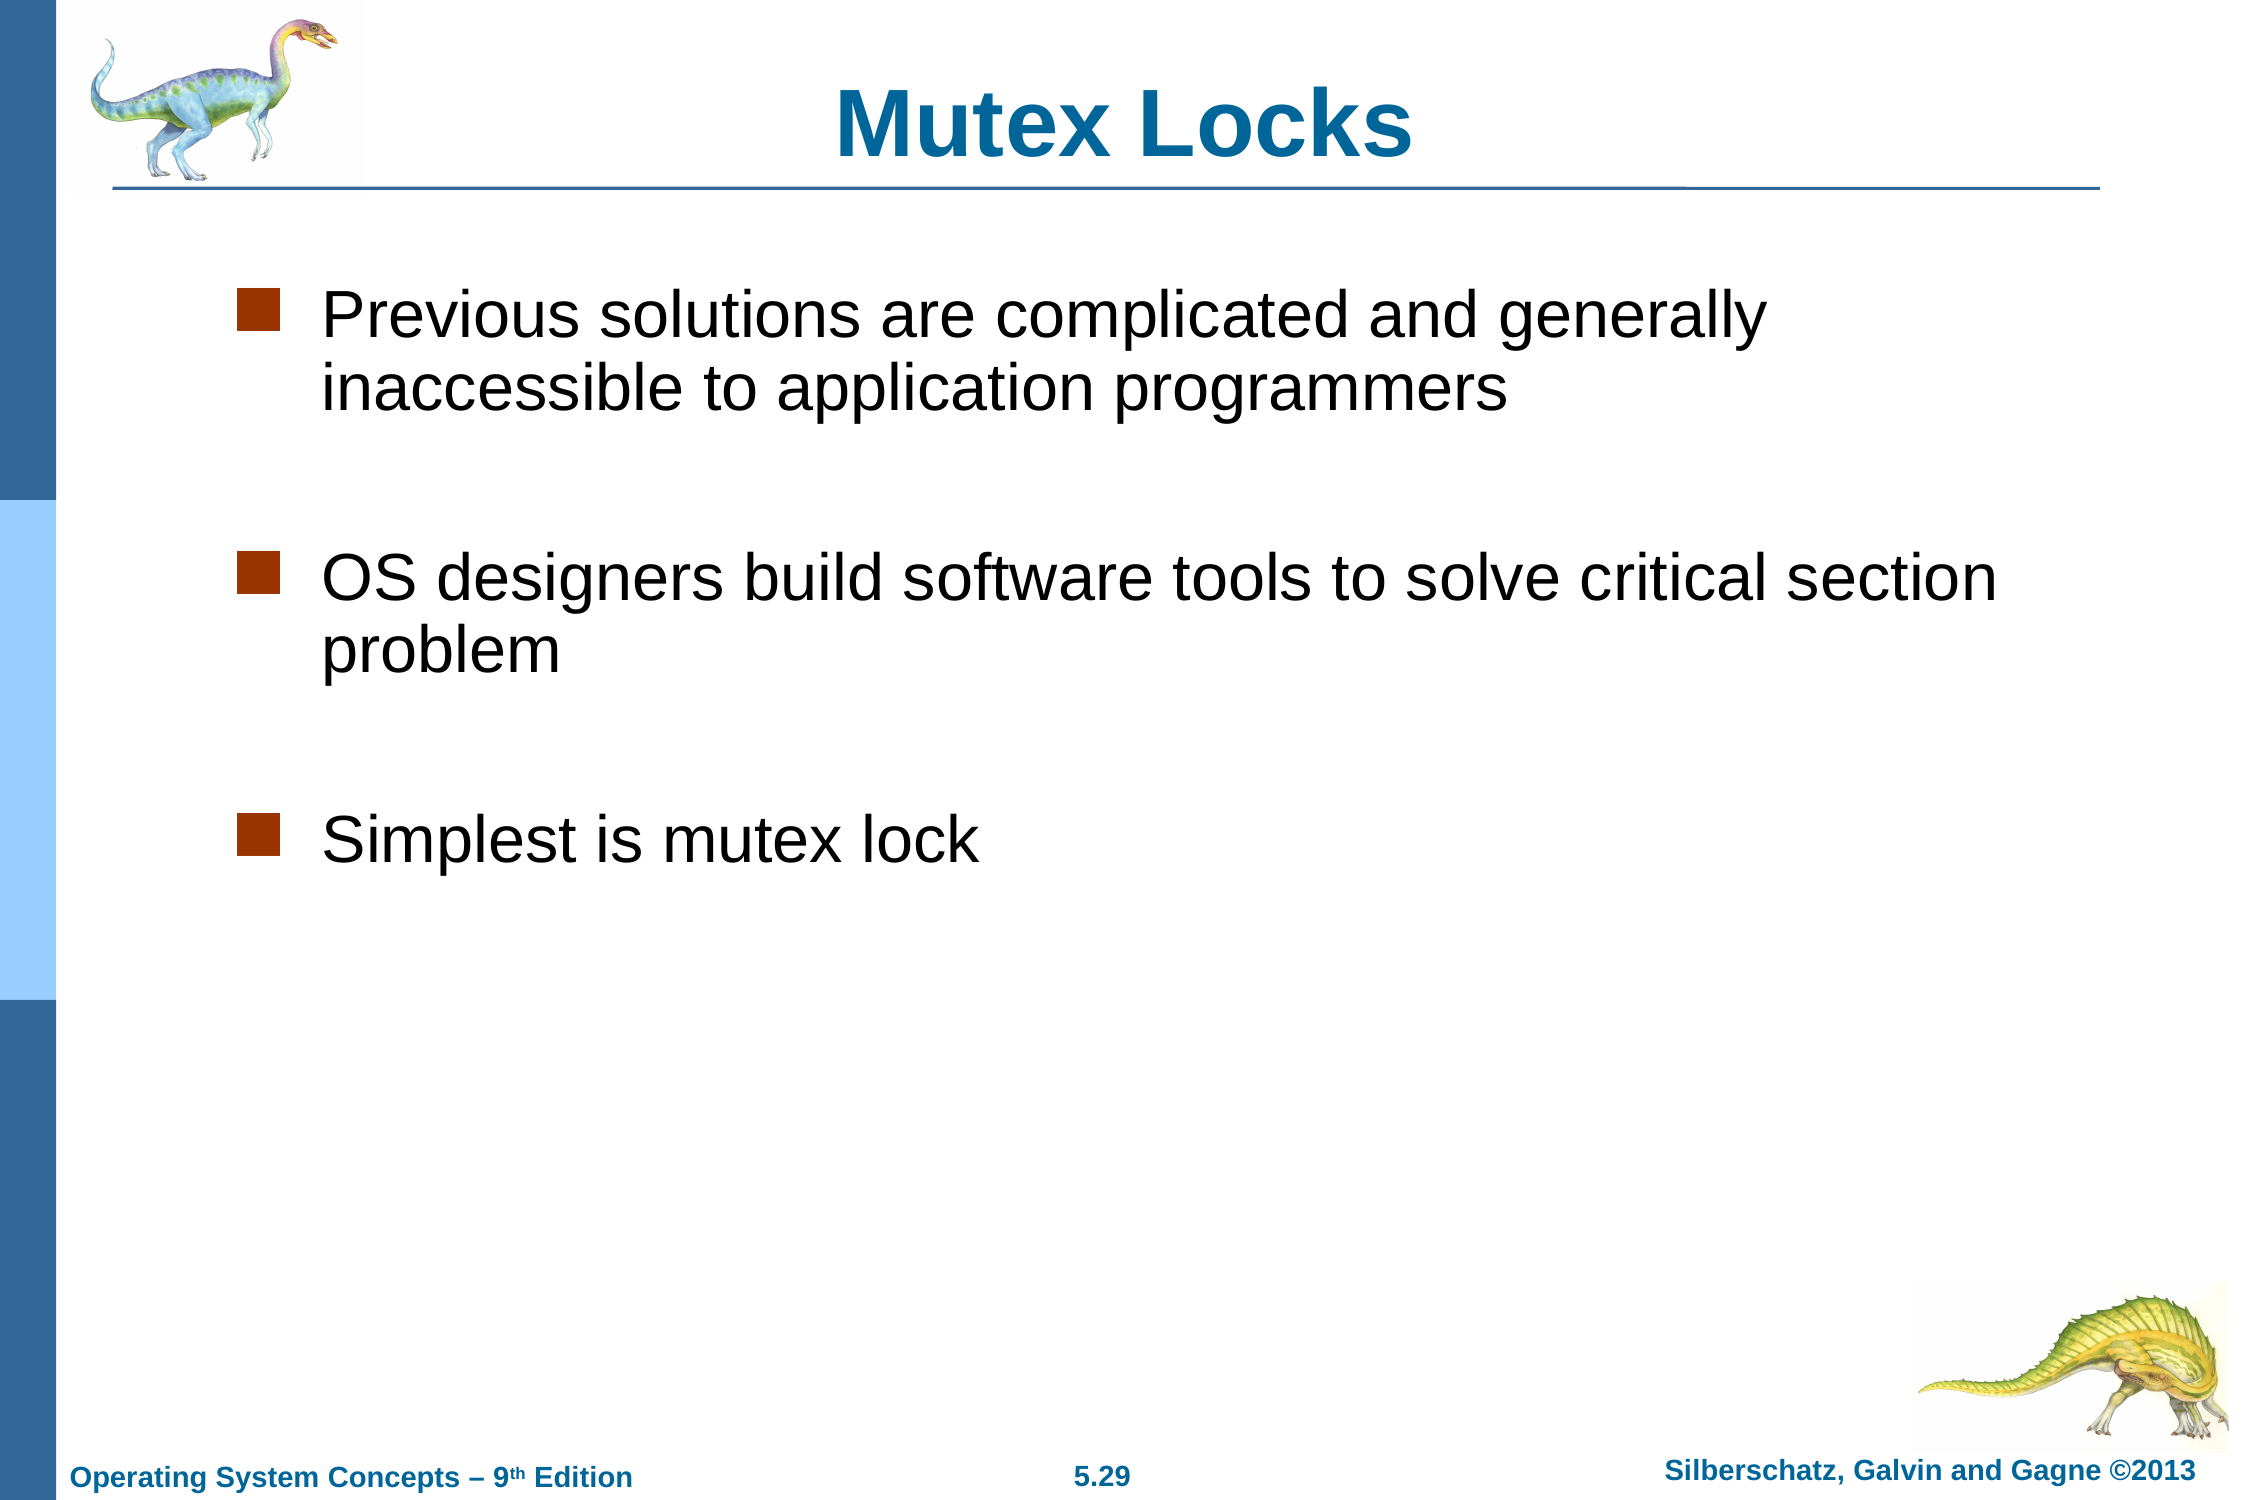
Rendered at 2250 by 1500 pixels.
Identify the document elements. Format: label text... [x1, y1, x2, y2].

title Mutex Locks [112, 60, 2138, 187]
picture [70, 0, 365, 199]
picture [1913, 1279, 2229, 1453]
list Previous solutions are complicated and generally inaccessible to application programmers OS designers build software tools to solve critical section problem Simplest is mutex lock [220, 269, 2062, 1261]
